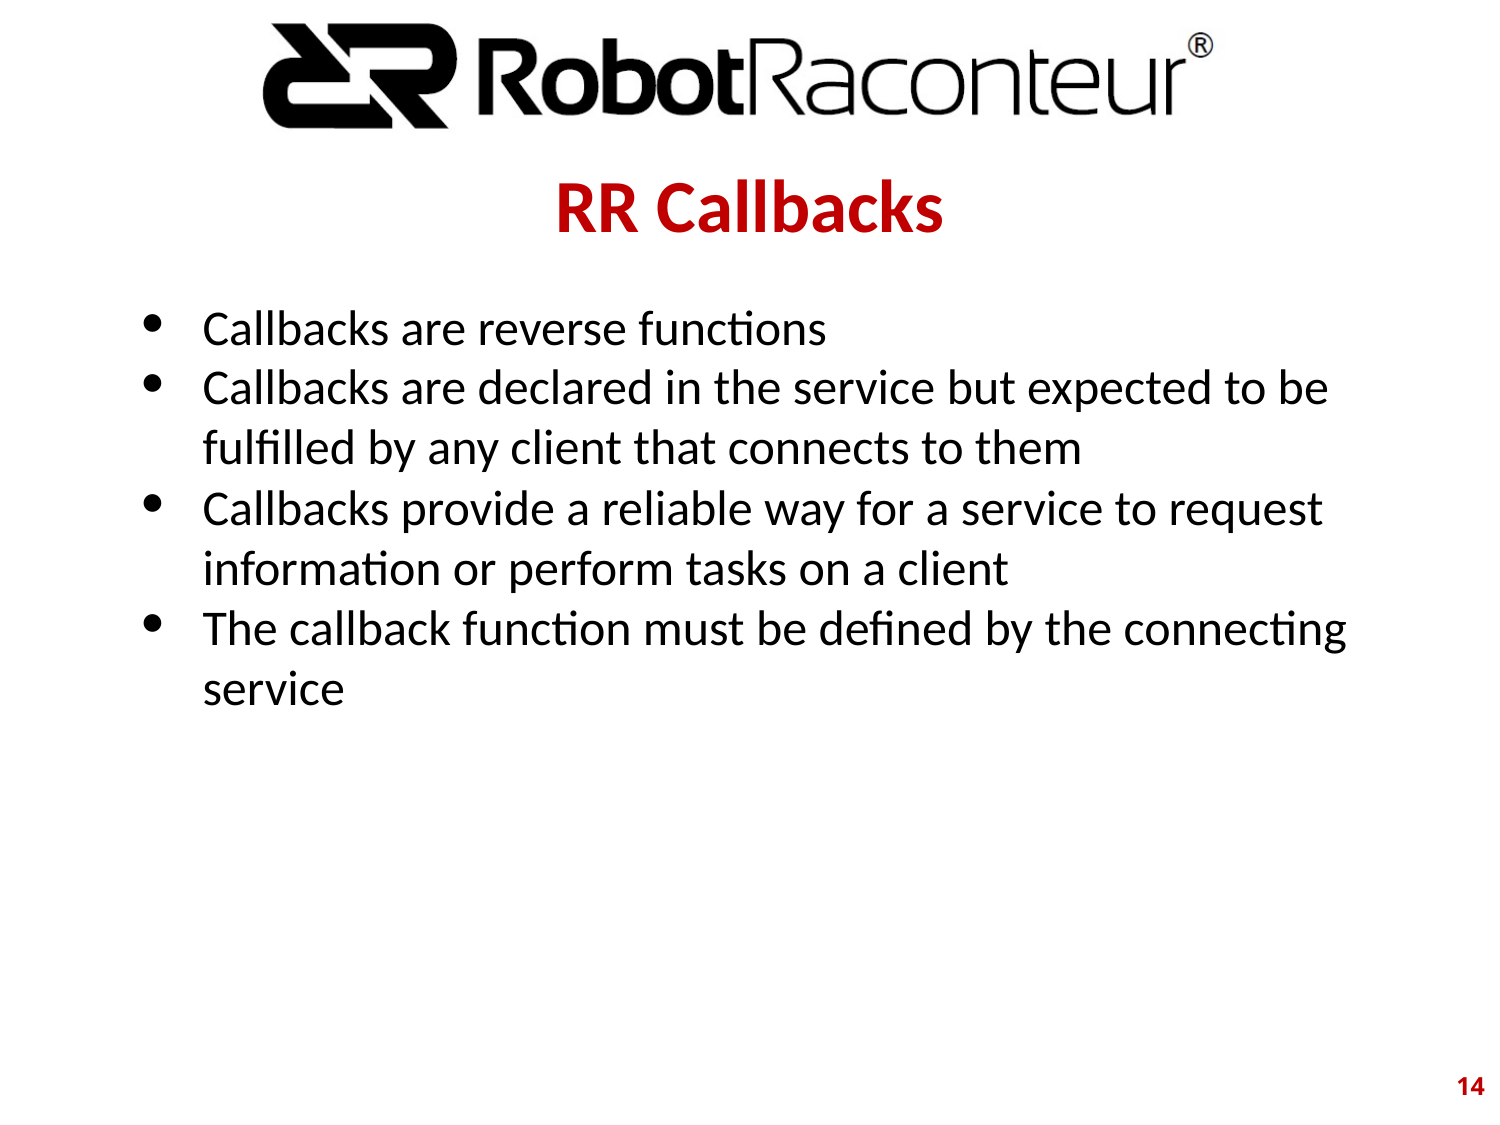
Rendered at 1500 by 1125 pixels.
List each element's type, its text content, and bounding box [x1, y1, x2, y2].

slide_number ‹#› [1187, 1062, 1500, 1125]
picture [253, 12, 1226, 142]
title RR Callbacks [112, 142, 1388, 263]
list Callbacks are reverse functions Callbacks are declared in the service but expected to be fulfilled by any client that connects to them Callbacks provide a reliable way for a service to request information or perform tasks on a client The callback function must be defined by the connecting service [112, 287, 1388, 1000]
